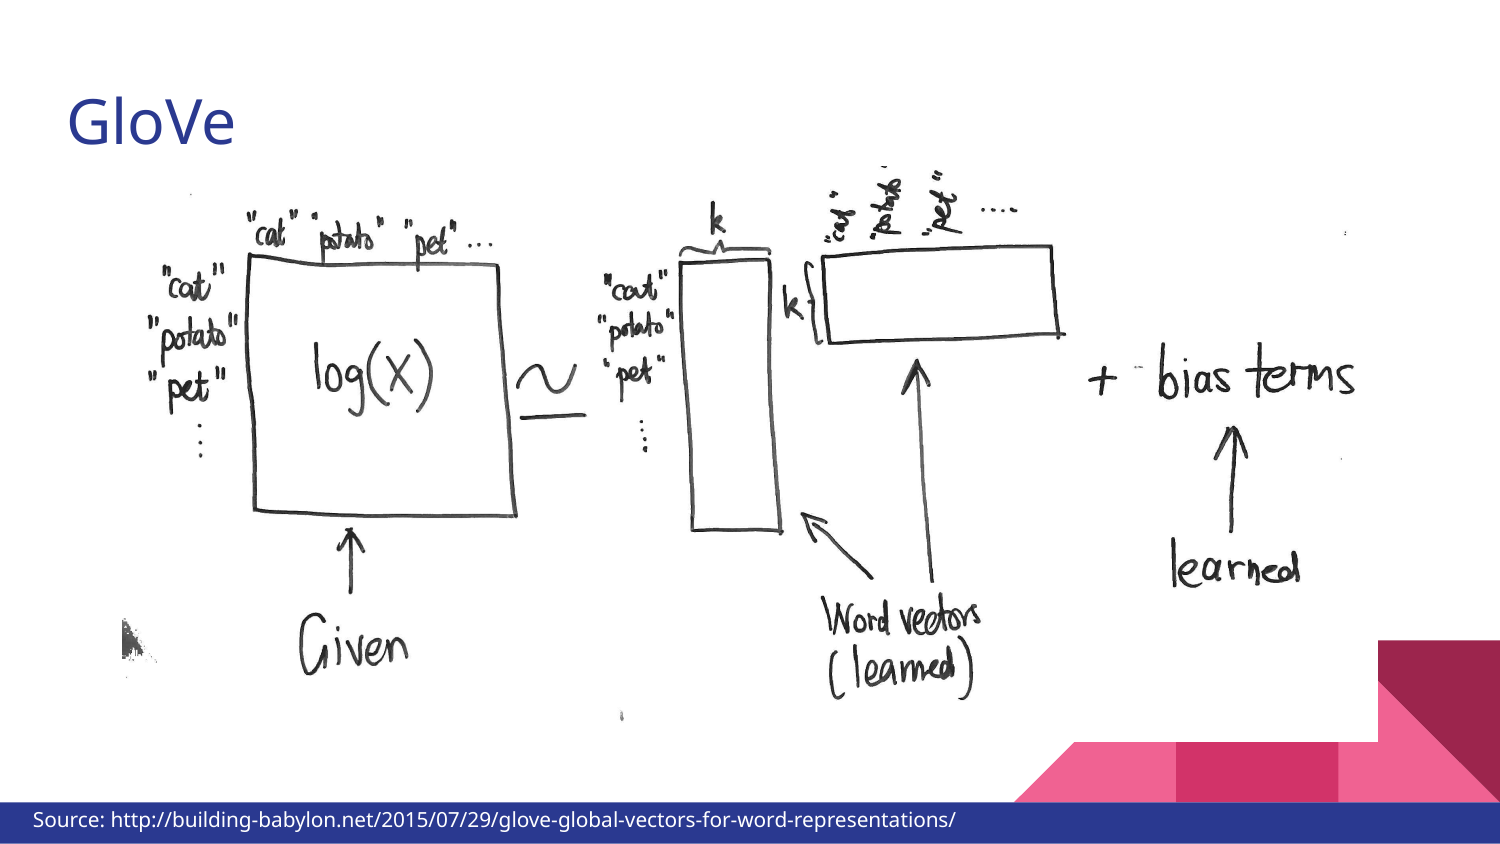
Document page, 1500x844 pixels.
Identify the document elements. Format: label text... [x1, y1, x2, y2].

picture [121, 166, 1379, 743]
text_box Source: http://building-babylon.net/2015/07/29/glove-global-vectors-for-word-representations/ [17, 791, 1425, 844]
title GloVe [51, 67, 1449, 167]
